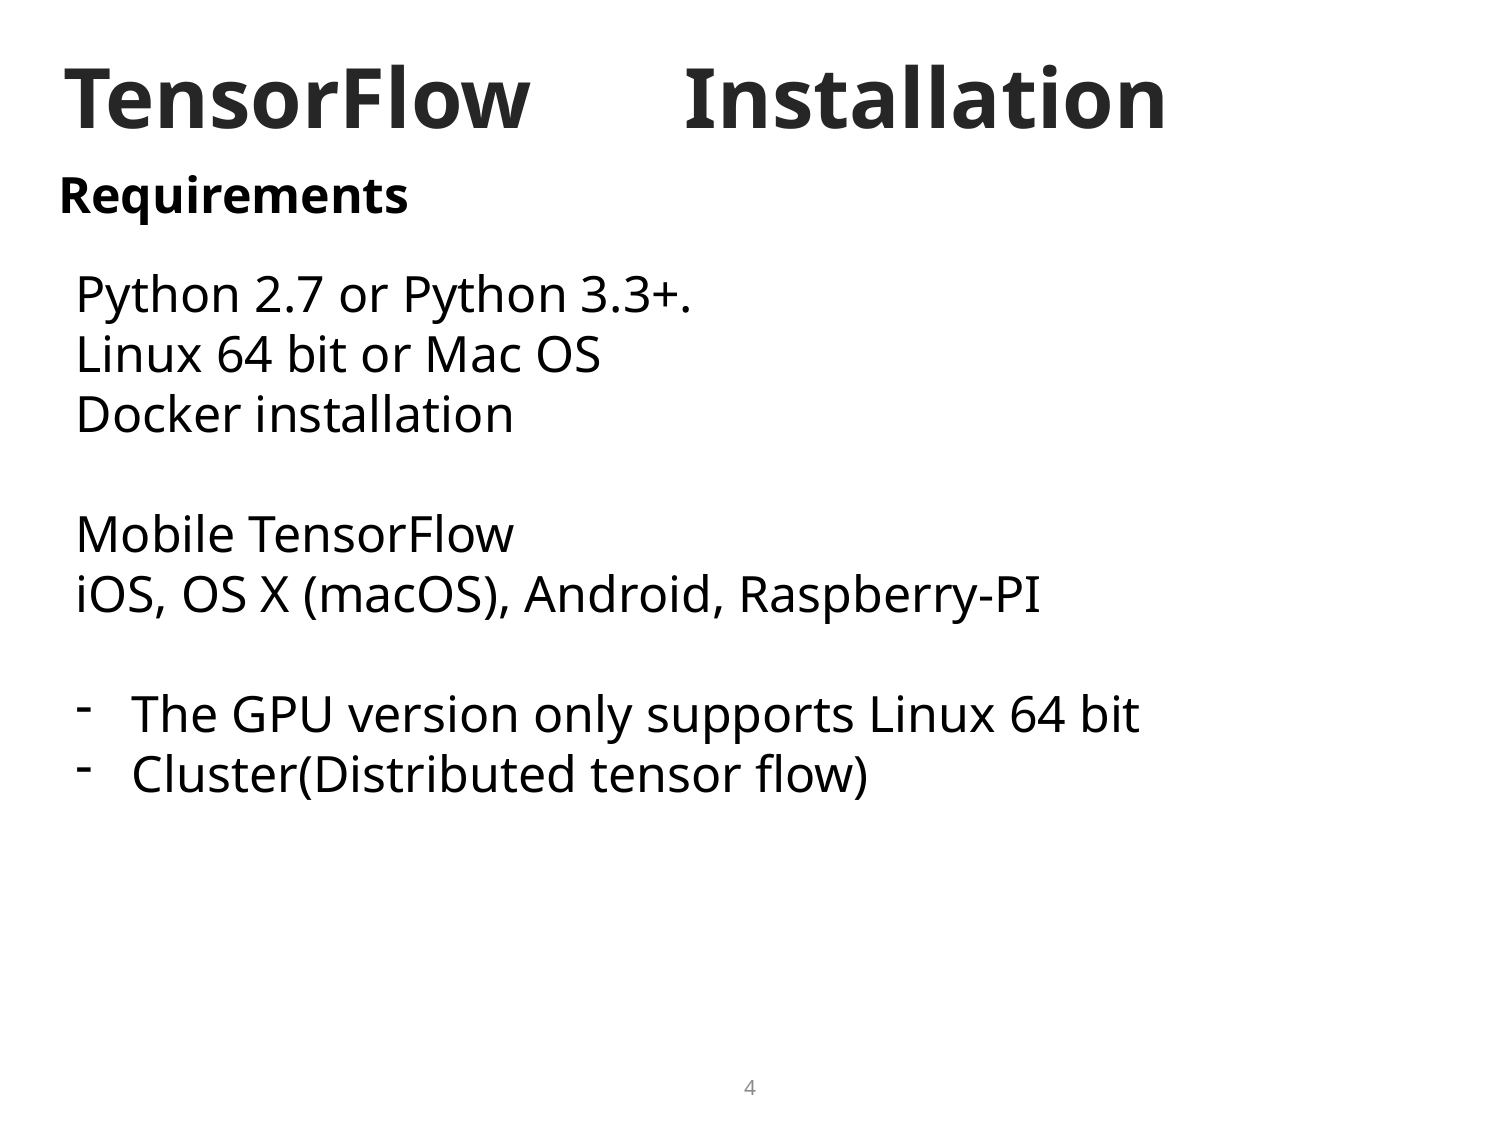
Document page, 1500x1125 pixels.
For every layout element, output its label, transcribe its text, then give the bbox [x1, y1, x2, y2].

slide_number 4 [575, 1058, 925, 1119]
title TensorFlow Installation [48, 41, 1456, 149]
text_box Python 2.7 or Python 3.3+. Linux 64 bit or Mac OS Docker installation Mobile TensorFlow iOS, OS X (macOS), Android, Raspberry-PI The GPU version only supports Linux 64 bit Cluster(Distributed tensor flow) [60, 255, 1500, 811]
text_box Requirements [43, 156, 425, 232]
